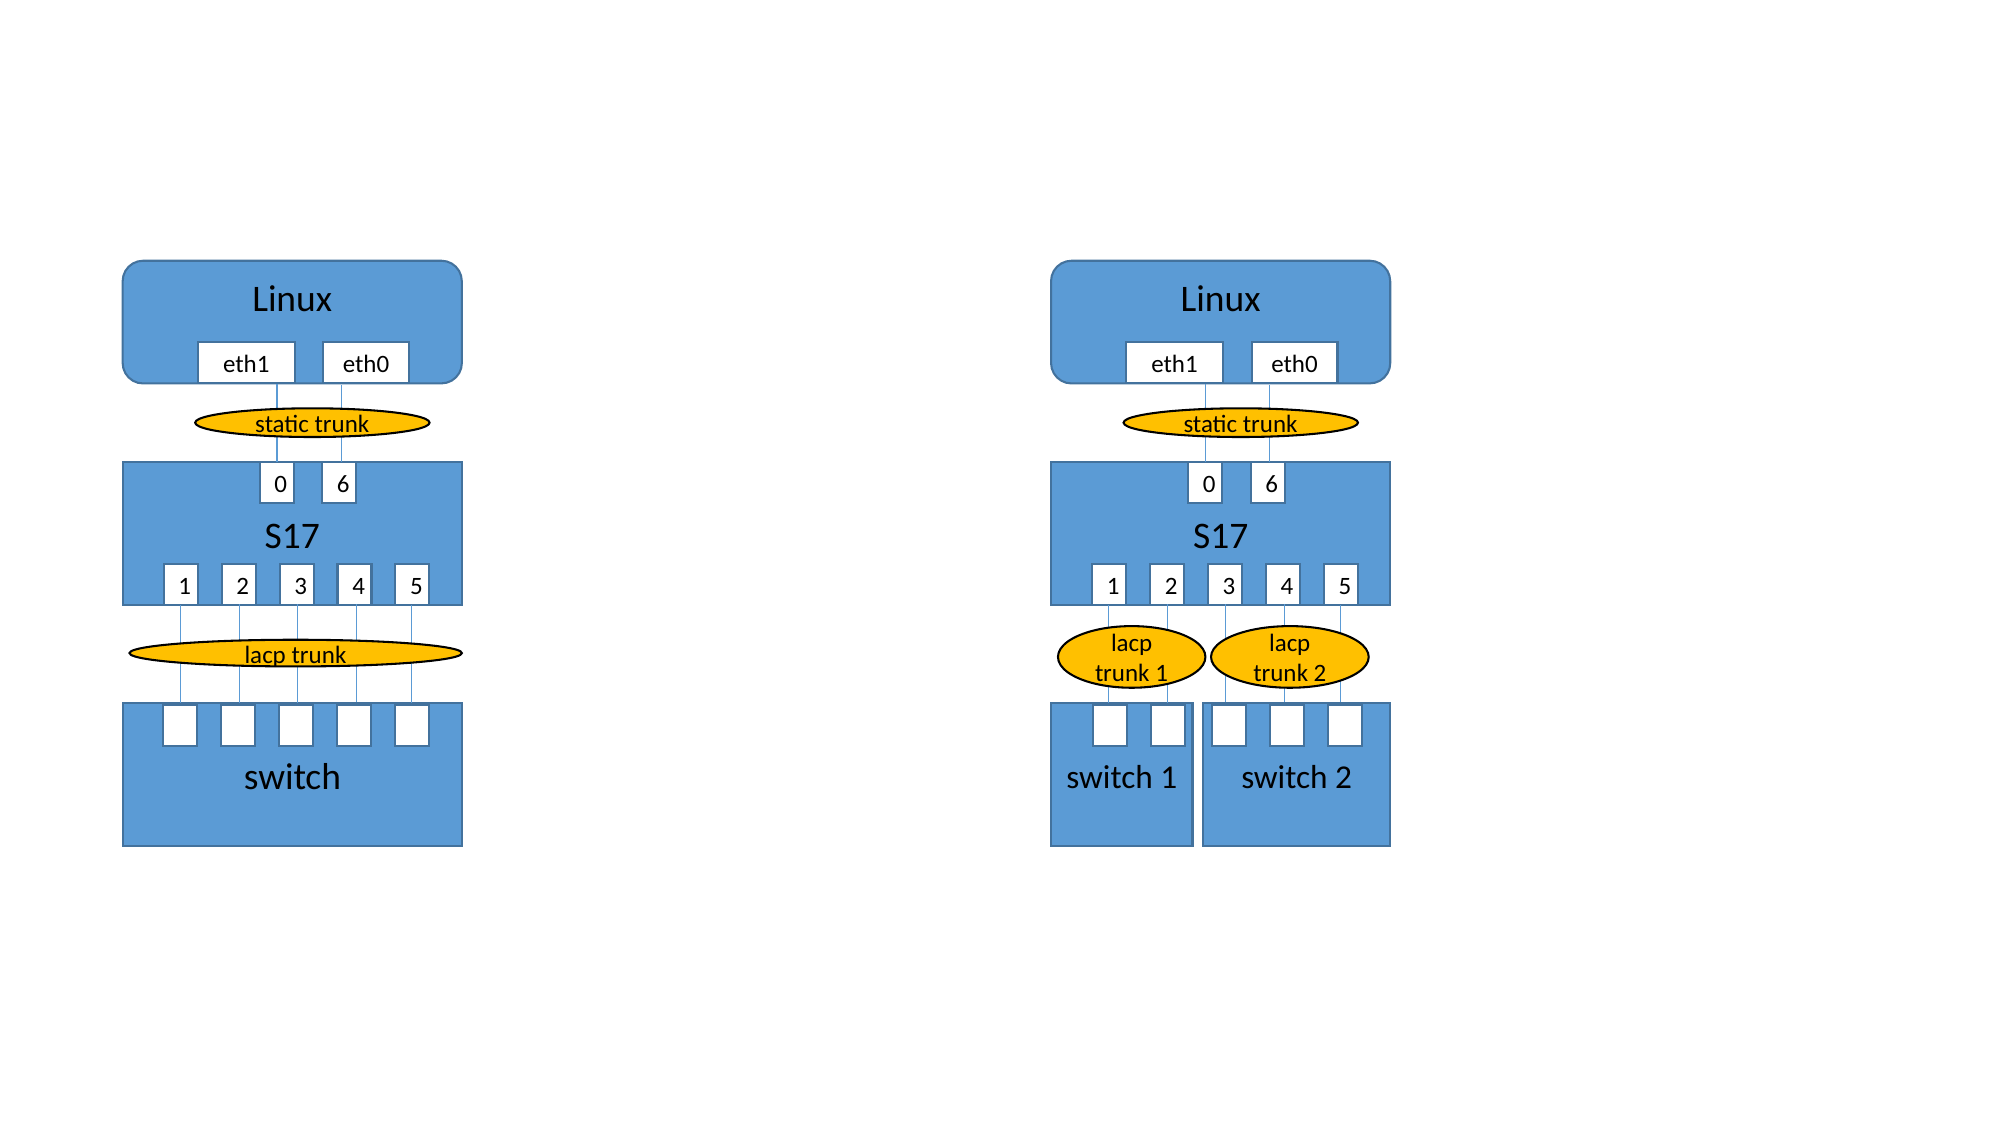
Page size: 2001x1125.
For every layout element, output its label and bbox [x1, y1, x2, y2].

text_box [121, 259, 464, 847]
text_box [1050, 259, 1392, 847]
